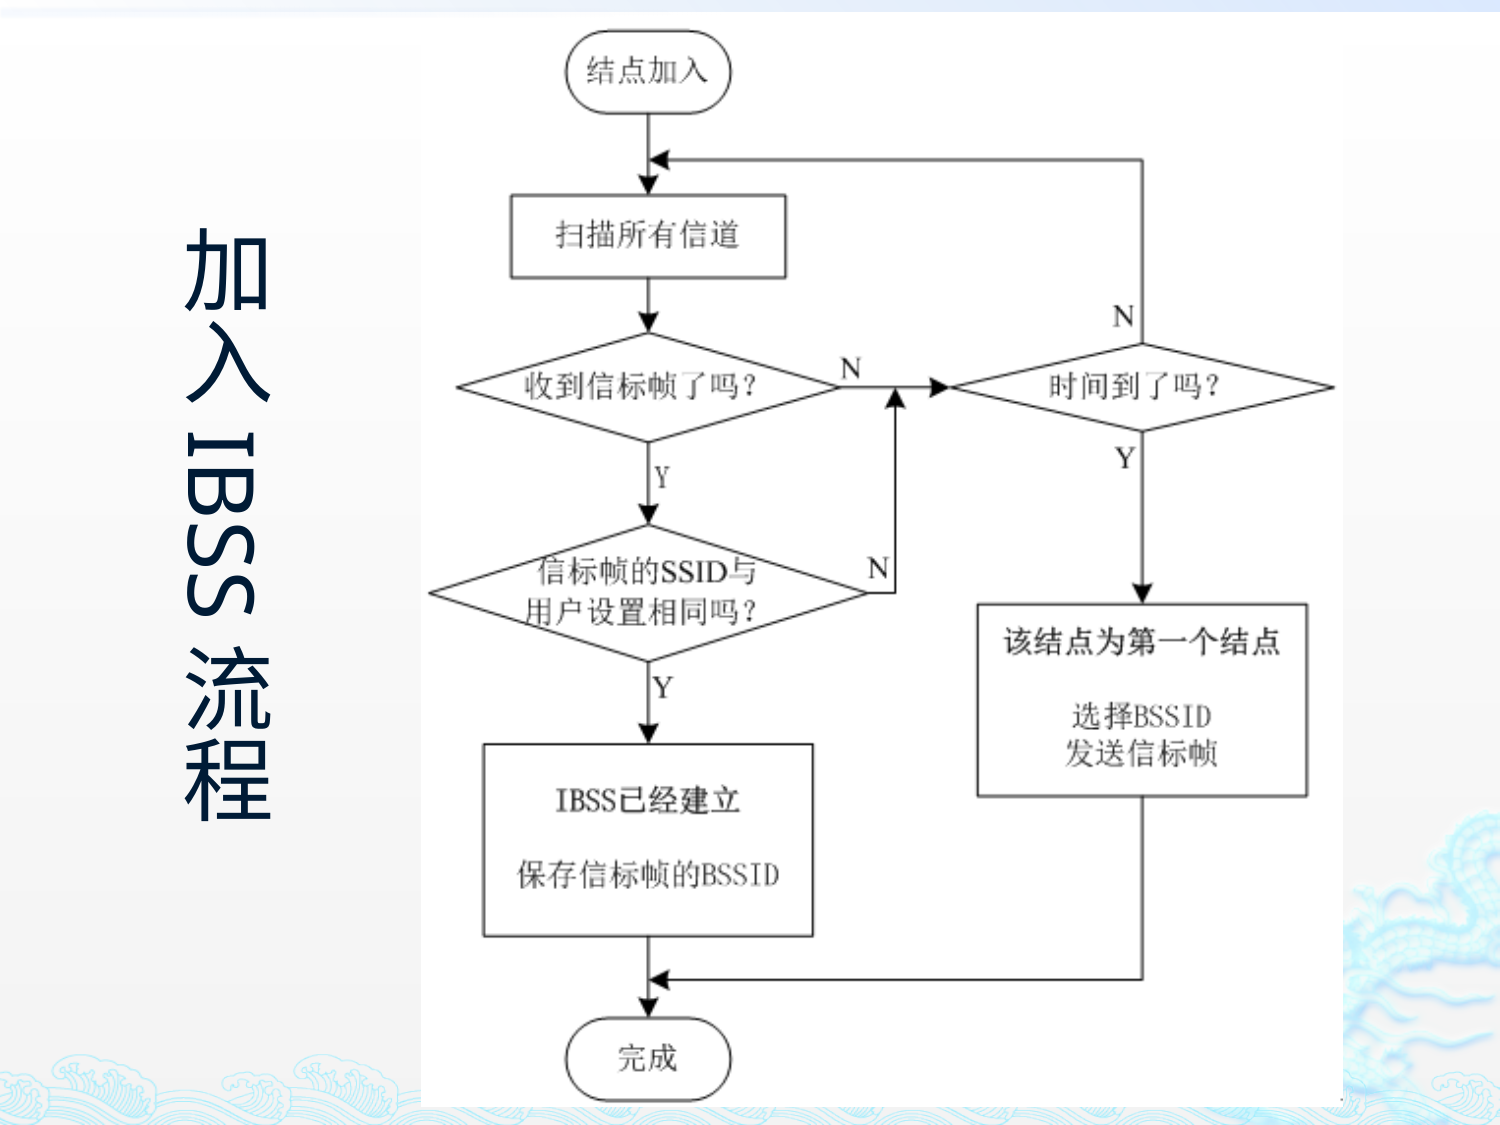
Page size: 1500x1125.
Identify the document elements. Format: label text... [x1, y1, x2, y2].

picture [421, 22, 1343, 1108]
title 加入IBSS流程 [98, 45, 352, 1005]
